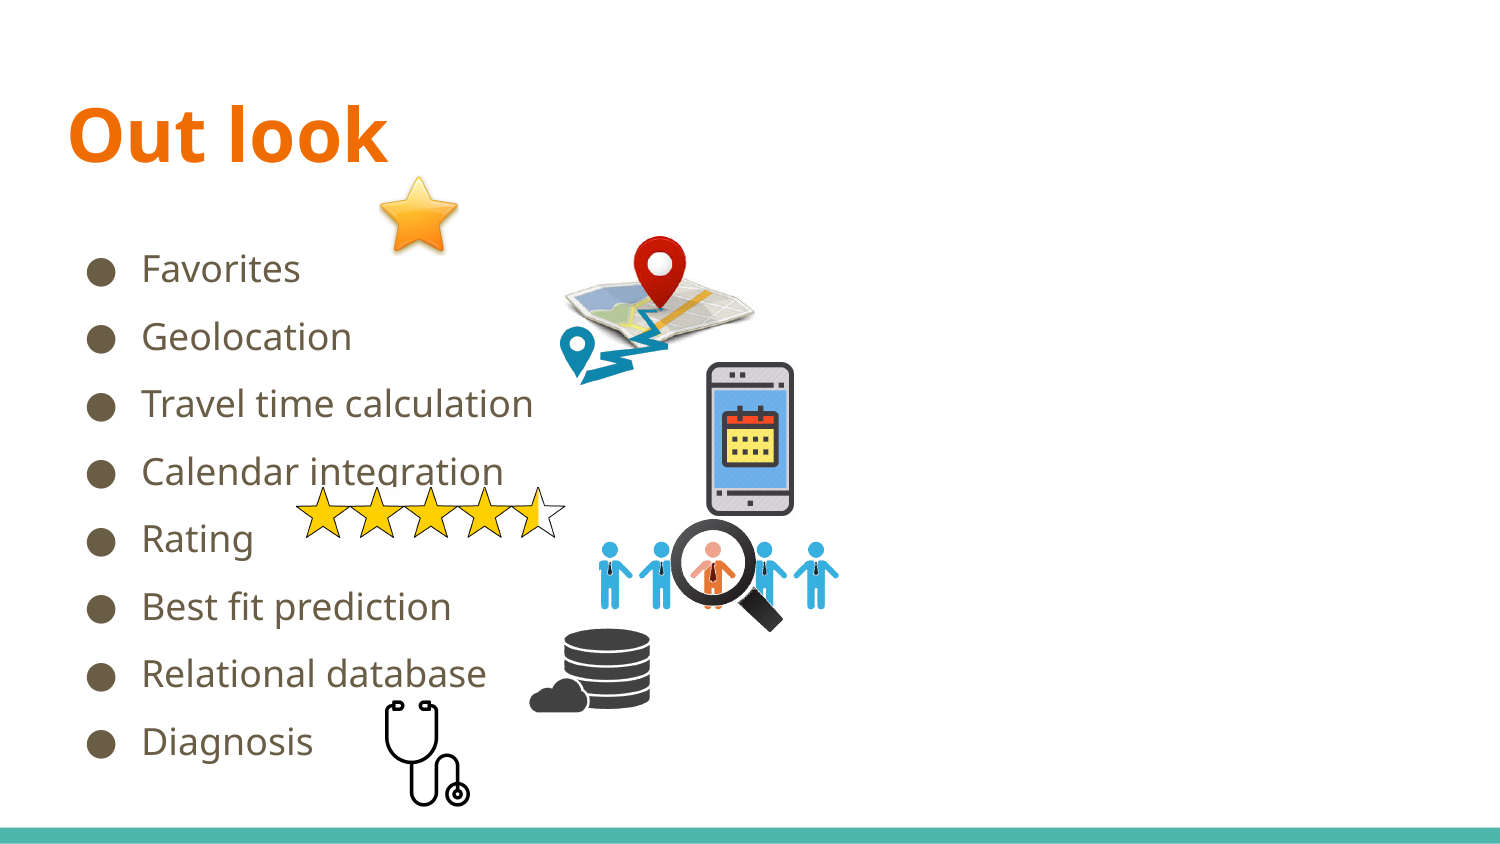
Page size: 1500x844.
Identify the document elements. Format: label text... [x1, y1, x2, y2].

list Favorites Geolocation Travel time calculation Calendar integration Rating Best fit prediction Relational database Diagnosis [51, 207, 1449, 750]
picture [510, 519, 844, 750]
picture [371, 697, 484, 810]
picture [545, 236, 794, 516]
picture [295, 486, 581, 540]
picture [378, 175, 460, 256]
title Out look [51, 72, 1449, 189]
